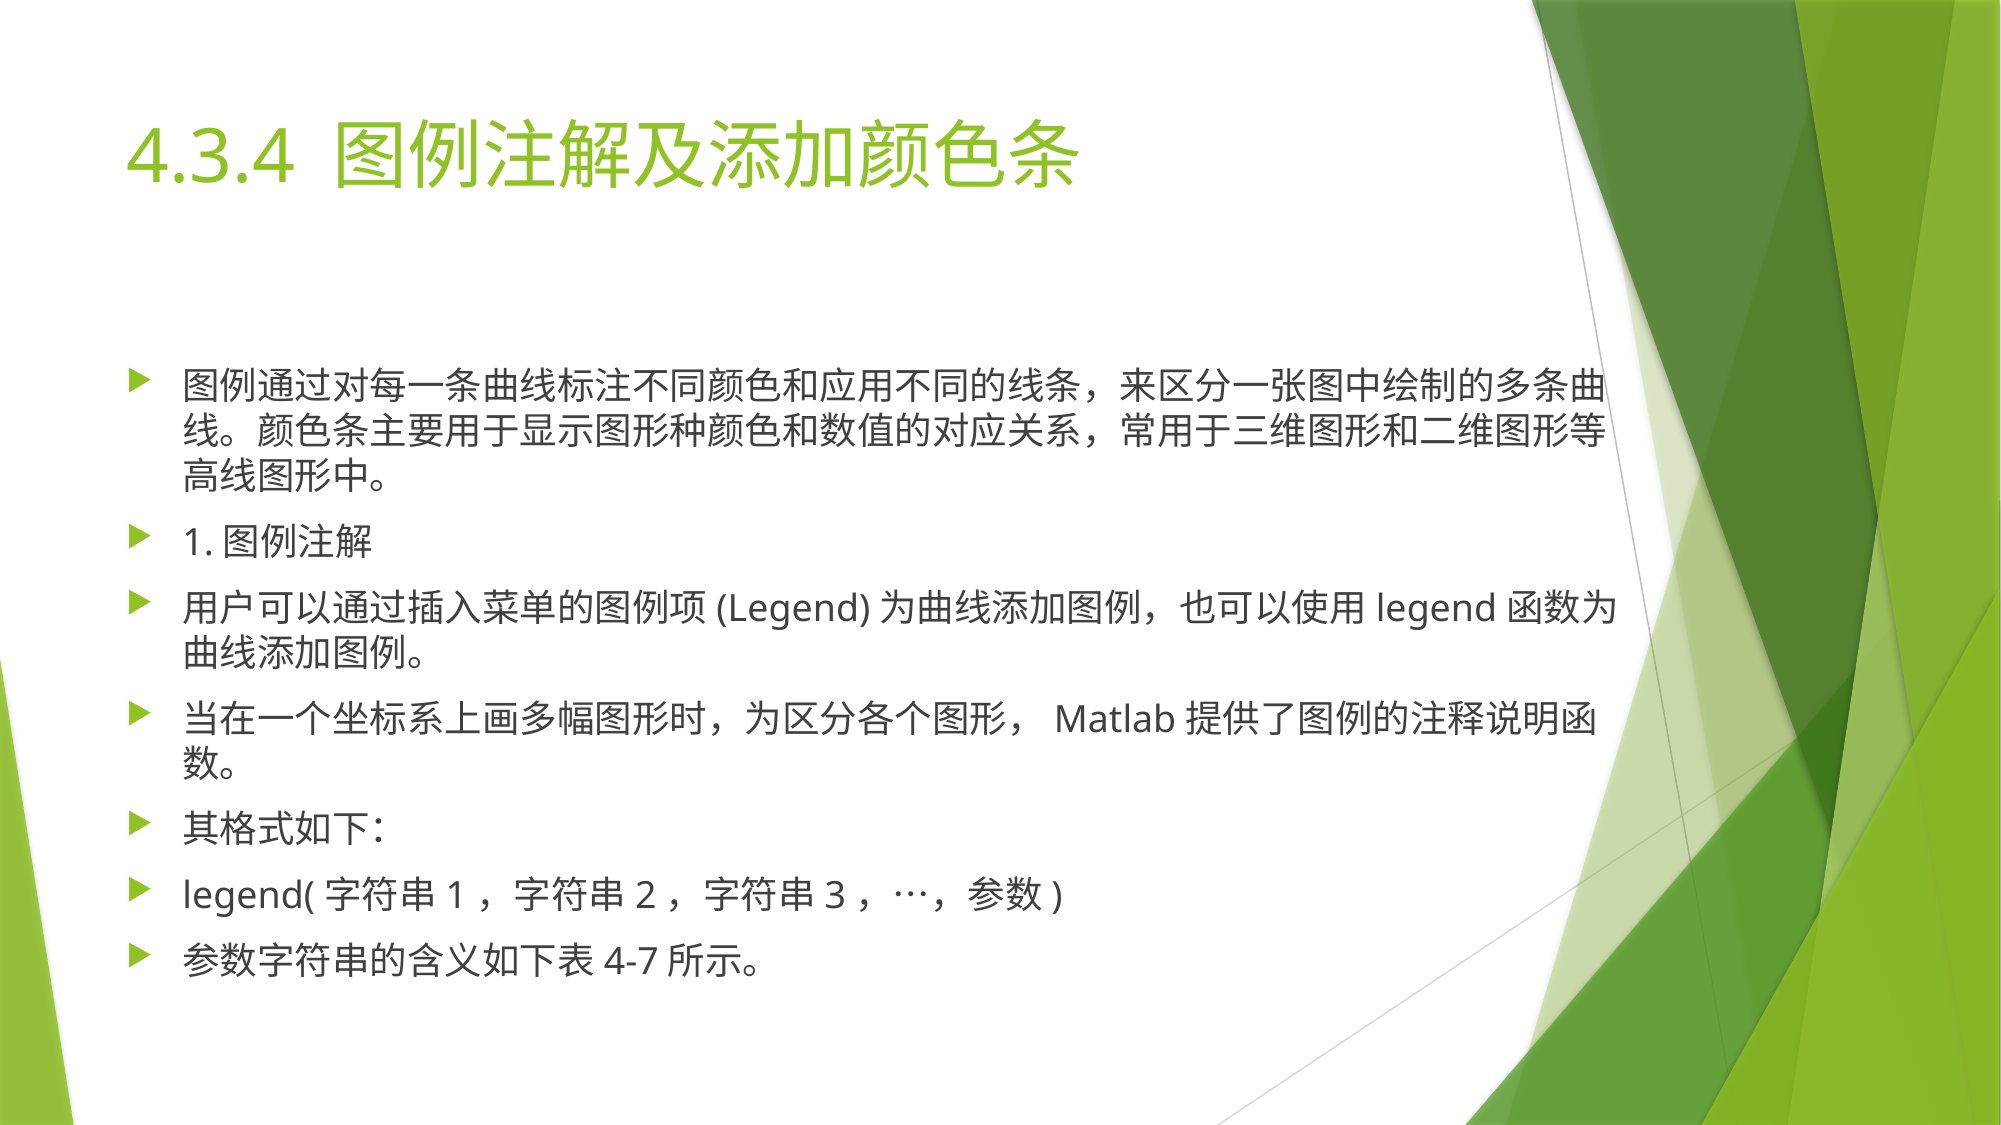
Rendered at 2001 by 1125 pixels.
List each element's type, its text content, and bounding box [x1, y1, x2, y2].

list 图例通过对每一条曲线标注不同颜色和应用不同的线条，来区分一张图中绘制的多条曲线。颜色条主要用于显示图形种颜色和数值的对应关系，常用于三维图形和二维图形等高线图形中。 1.图例注解 用户可以通过插入菜单的图例项(Legend)为曲线添加图例，也可以使用legend函数为曲线添加图例。 当在一个坐标系上画多幅图形时，为区分各个图形，Matlab提供了图例的注释说明函数。 其格式如下： legend(字符串1，字符串2，字符串3，…，参数) 参数字符串的含义如下表4-7所示。 [110, 354, 1640, 1055]
title 4.3.4 图例注解及添加颜色条 [110, 99, 1522, 317]
